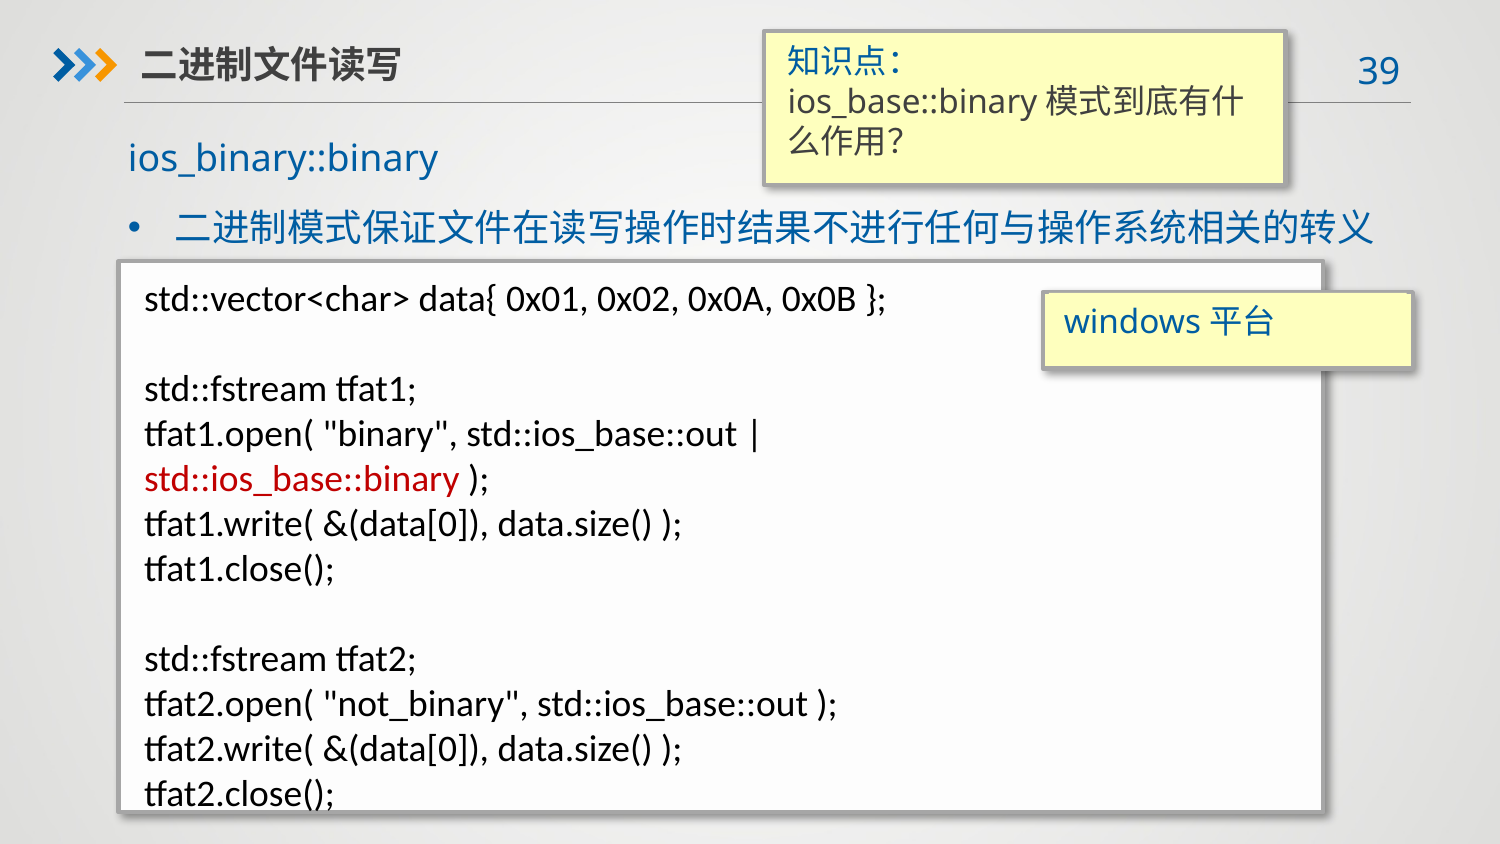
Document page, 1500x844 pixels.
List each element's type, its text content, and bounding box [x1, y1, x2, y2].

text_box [1042, 291, 1414, 369]
text_box ios_binary::binary 二进制模式保证文件在读写操作时结果不进行任何与操作系统相关的转义 [113, 126, 1424, 257]
text_box 二进制文件读写 [140, 32, 526, 95]
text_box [763, 31, 1286, 186]
picture [0, 0, 1500, 844]
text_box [118, 259, 1324, 813]
